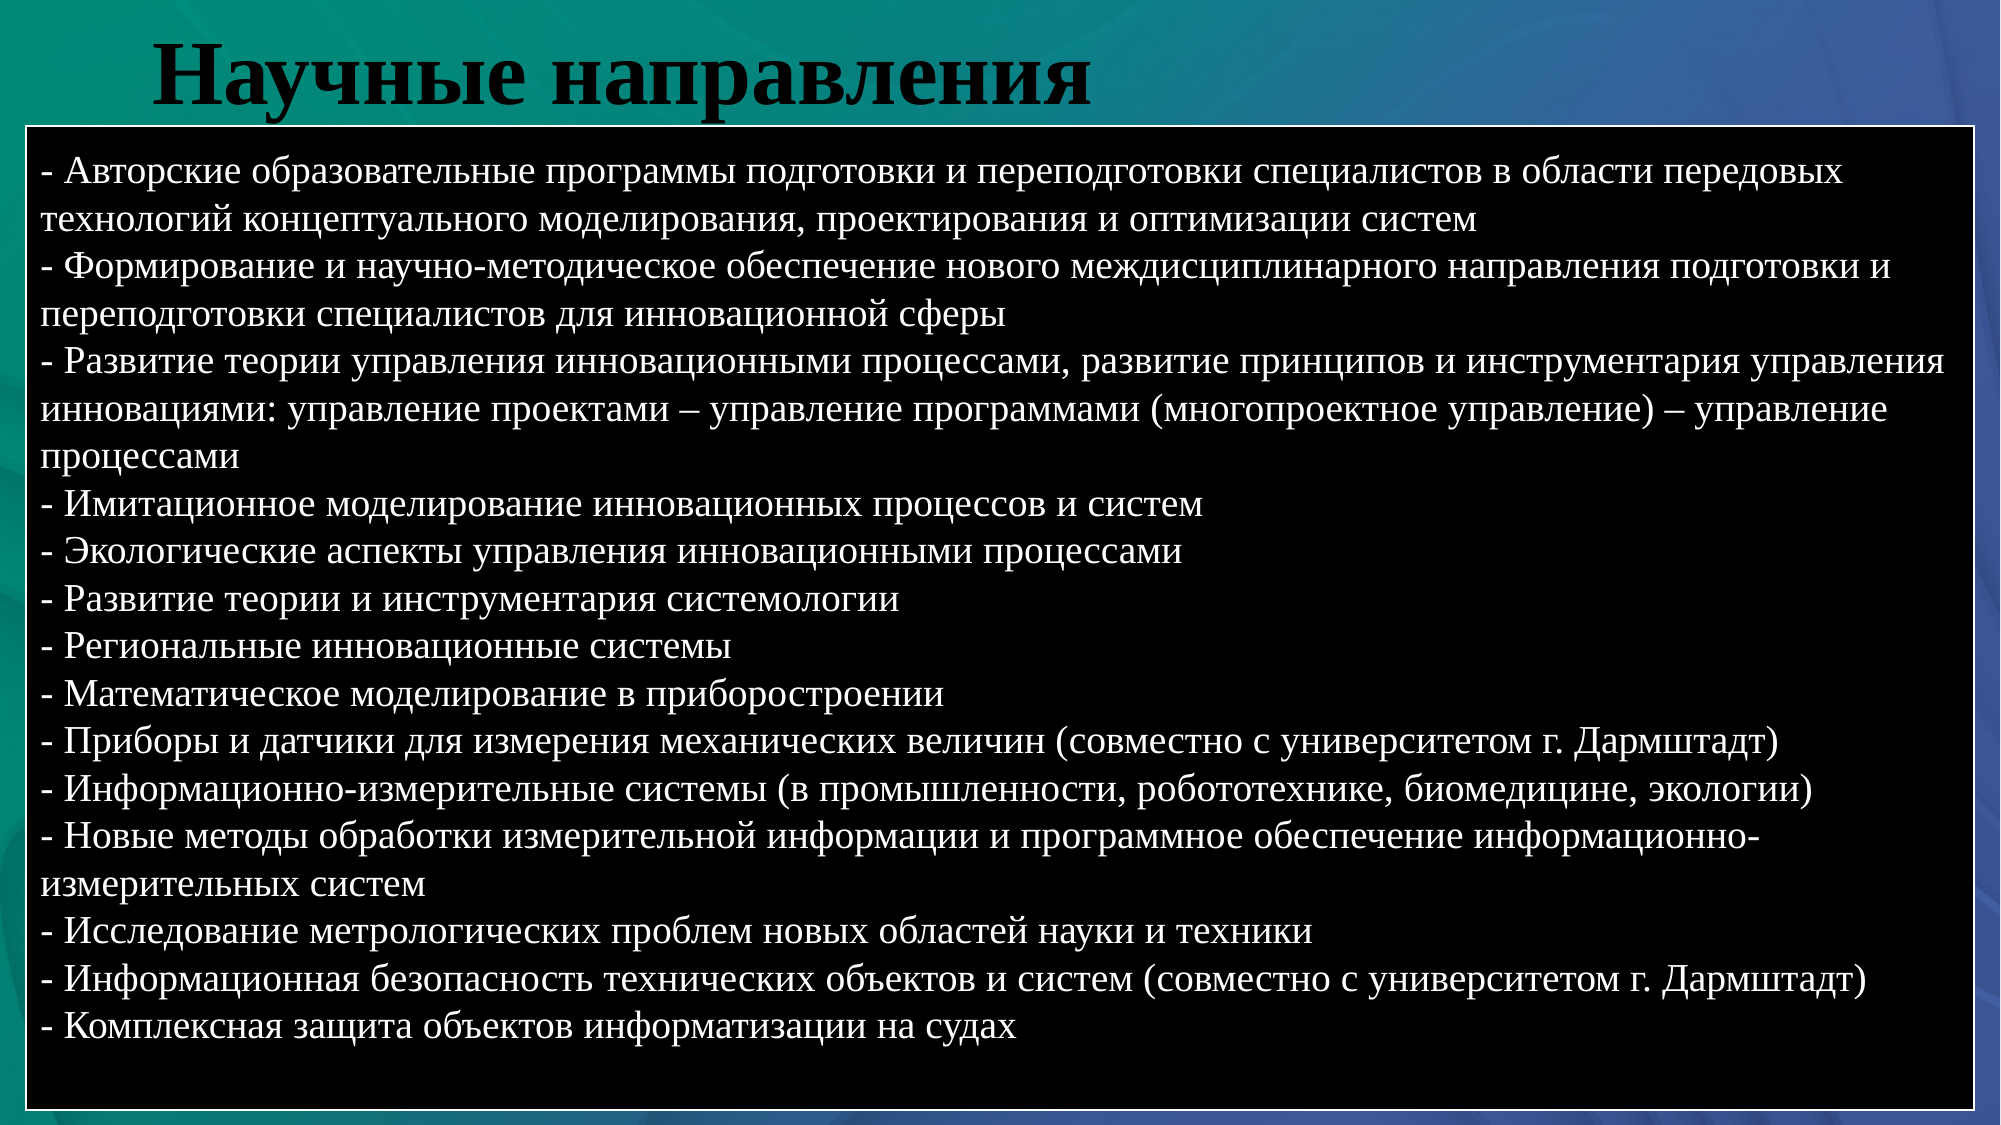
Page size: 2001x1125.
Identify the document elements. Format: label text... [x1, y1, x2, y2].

picture [0, 0, 2001, 1125]
title Научные направления [137, 0, 1863, 185]
text_box - Авторские образовательные программы подготовки и переподготовки специалистов в области передовых технологий концептуального моделирования, проектирования и оптимизации систем - Формирование и научно-методическое обеспечение нового междисциплинарного направления подготовки и переподготовки специалистов для инновационной сферы - Развитие теории управления инновационными процессами, развитие принципов и инструментария управления инновациями: управление проектами – управление программами (многопроектное управление) – управление процессами - Имитационное моделирование инновационных процессов и систем - Экологические аспекты управления инновационными процессами - Развитие теории и инструментария системологии - Региональные инновационные системы - Математическое моделирование в приборостроении - Приборы и датчики для измерения механических величин (совместно с университетом г. Дармштадт) - Информационно-измерительные системы (в промышленности, робототехнике, биомедицине, экологии) - Новые методы обработки измерительной информации и программное обеспечение информационно-измерительных систем - Исследование метрологических проблем новых областей науки и техники - Информационная безопасность технических объектов и систем (совместно с университетом г. Дармштадт) - Комплексная защита объектов информатизации на судах [25, 125, 1975, 1111]
